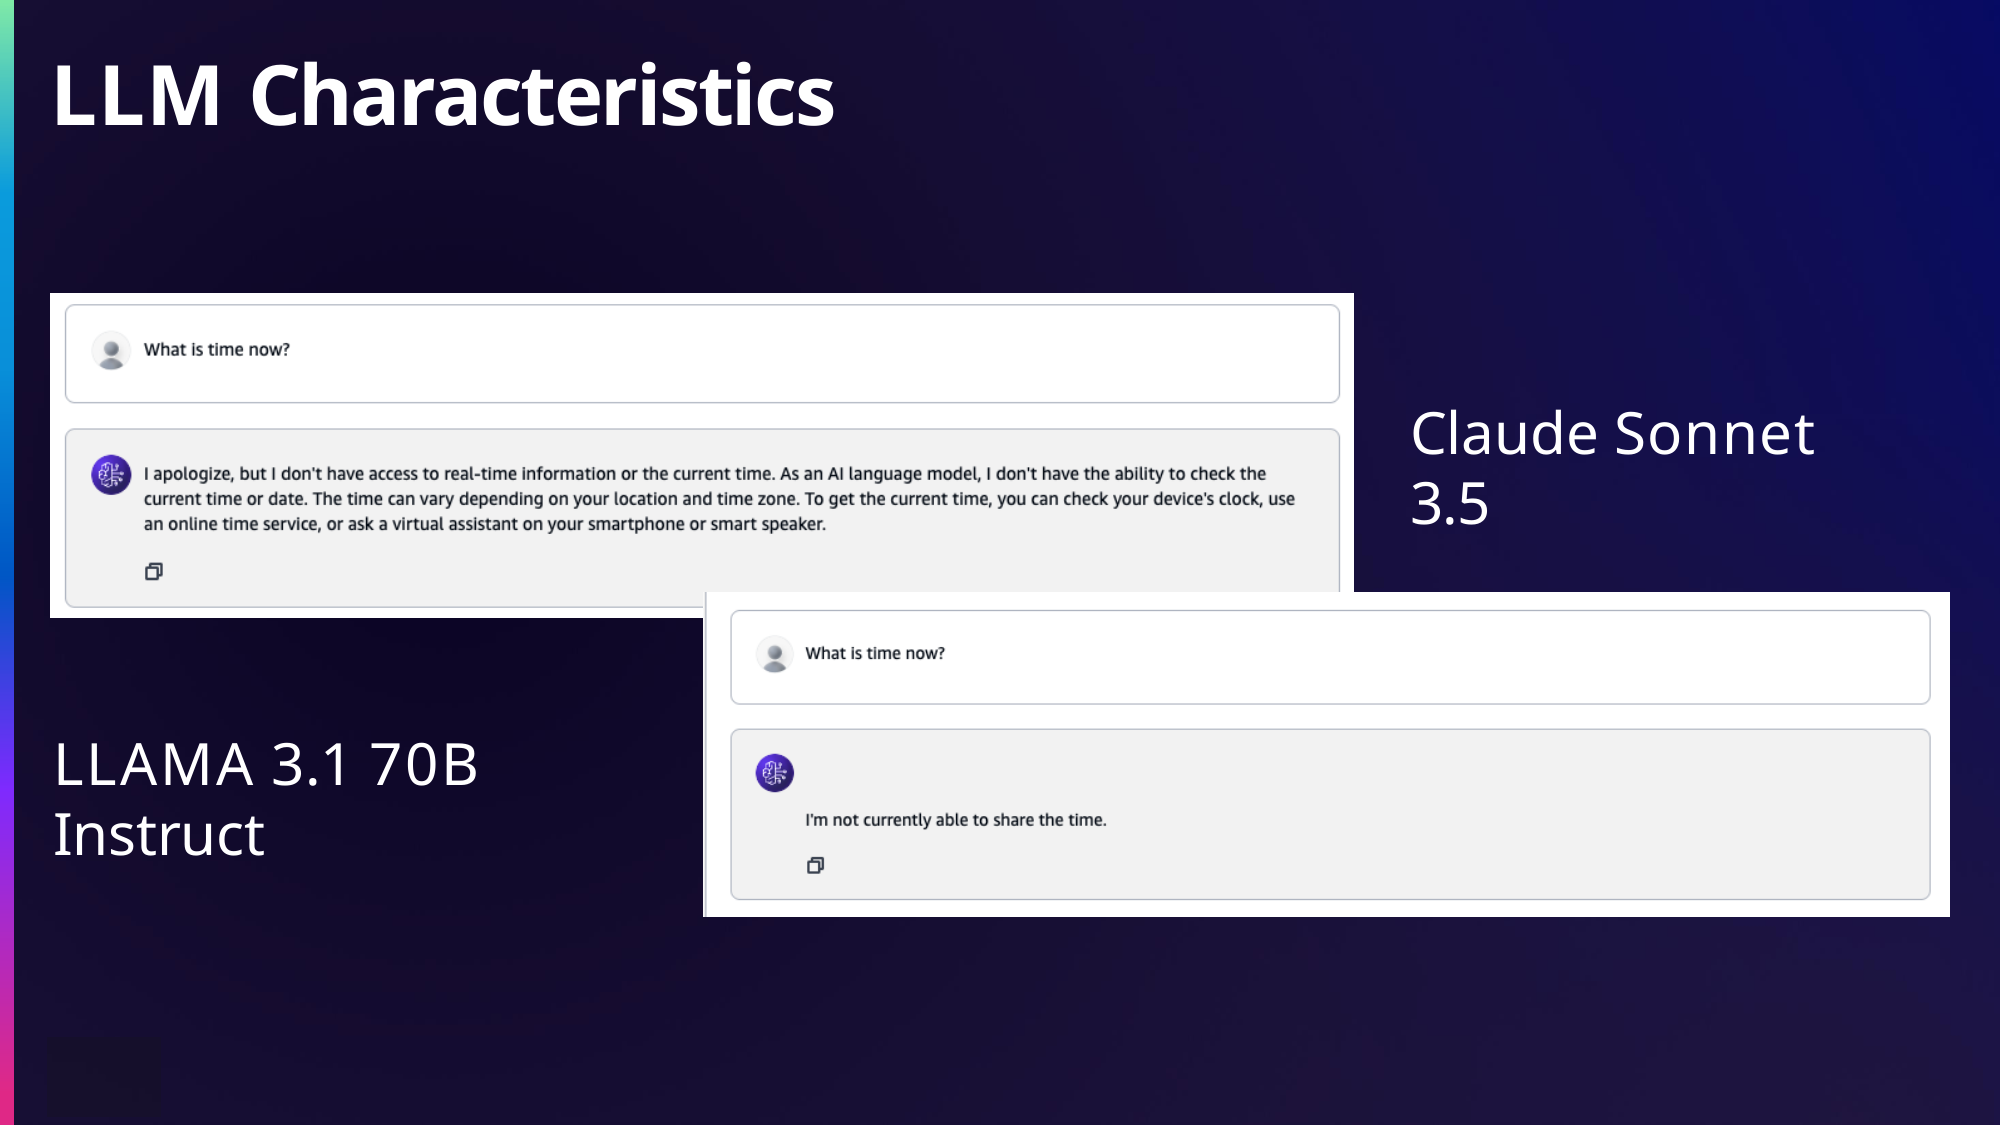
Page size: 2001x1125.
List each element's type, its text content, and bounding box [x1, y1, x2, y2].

title LLM Characteristics [47, 39, 1174, 230]
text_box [49, 293, 1951, 917]
picture [0, 0, 2000, 1125]
